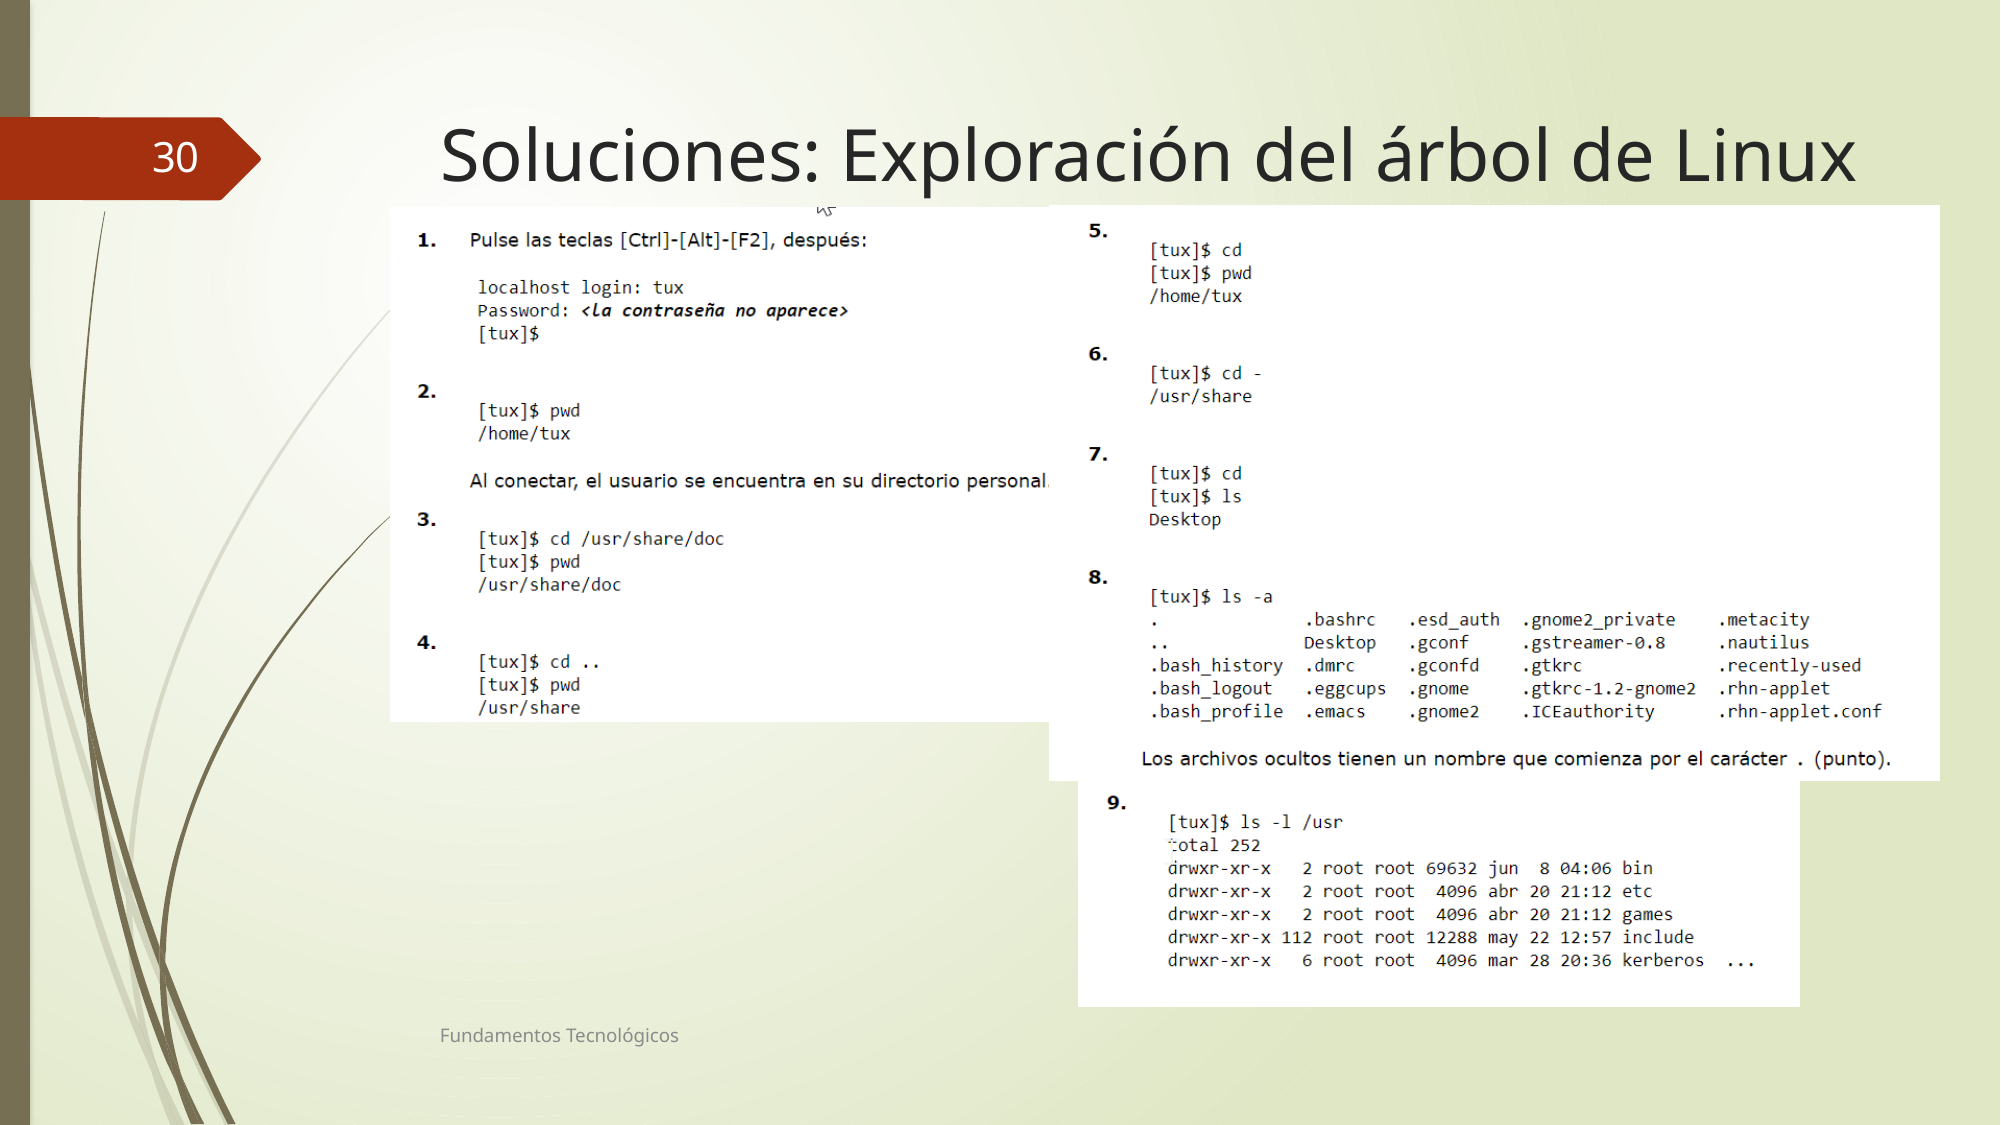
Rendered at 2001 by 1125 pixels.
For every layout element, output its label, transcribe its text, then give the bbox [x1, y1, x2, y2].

picture [1049, 205, 1940, 1007]
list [389, 207, 1046, 723]
slide_number 30 [87, 129, 216, 190]
title Soluciones: Exploración del árbol de Linux [425, 102, 1888, 206]
footer Fundamentos Tecnológicos [424, 1006, 1675, 1067]
